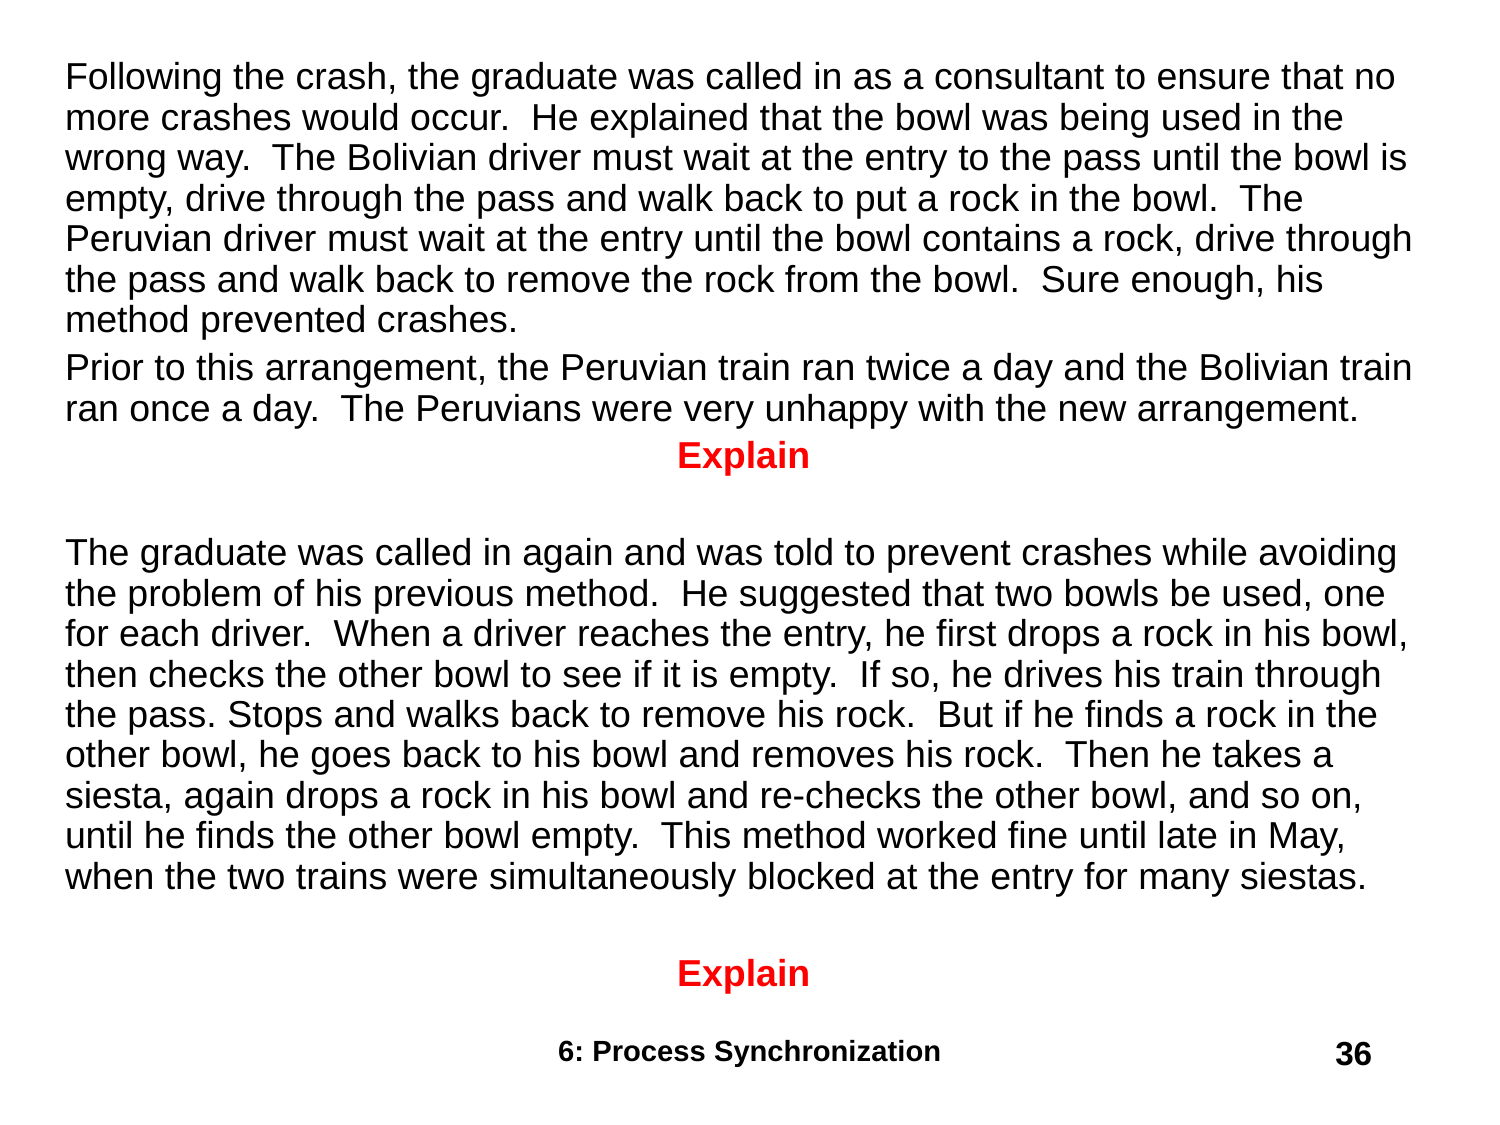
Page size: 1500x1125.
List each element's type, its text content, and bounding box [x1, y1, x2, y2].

footer 6: Process Synchronization [512, 1040, 988, 1101]
list Following the crash, the graduate was called in as a consultant to ensure that no more crashes would occur. He explained that the bowl was being used in the wrong way. The Bolivian driver must wait at the entry to the pass until the bowl is empty, drive through the pass and walk back to put a rock in the bowl. The Peruvian driver must wait at the entry until the bowl contains a rock, drive through the pass and walk back to remove the rock from the bowl. Sure enough, his method prevented crashes. Prior to this arrangement, the Peruvian train ran twice a day and the Bolivian train ran once a day. The Peruvians were very unhappy with the new arrangement. Explain The graduate was called in again and was told to prevent crashes while avoiding the problem of his previous method. He suggested that two bowls be used, one for each driver. When a driver reaches the entry, he first drops a rock in his bowl, then checks the other bowl to see if it is empty. If so, he drives his train through the pass. Stops and walks back to remove his rock. But if he finds a rock in the other bowl, he goes back to his bowl and removes his rock. Then he takes a siesta, again drops a rock in his bowl and re-checks the other bowl, and so on, until he finds the other bowl empty. This method worked fine until late in May, when the two trains were simultaneously blocked at the entry for many siestas. Explain [50, 50, 1438, 1040]
slide_number 36 [1074, 1040, 1388, 1101]
